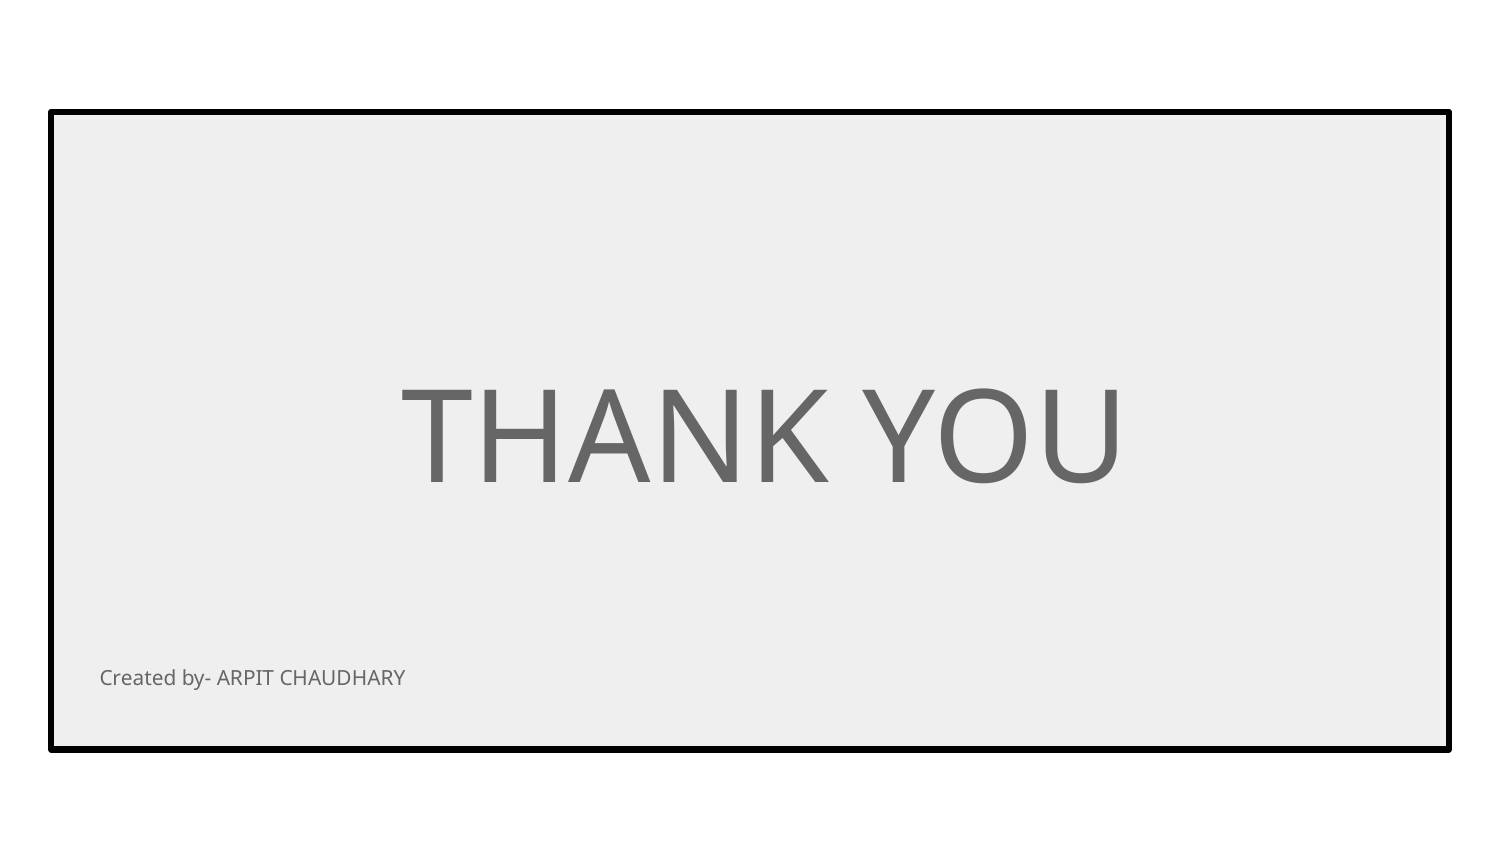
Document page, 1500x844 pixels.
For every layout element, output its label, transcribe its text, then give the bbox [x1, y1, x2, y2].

list THANK YOU Created by- ARPIT CHAUDHARY [51, 111, 1449, 750]
